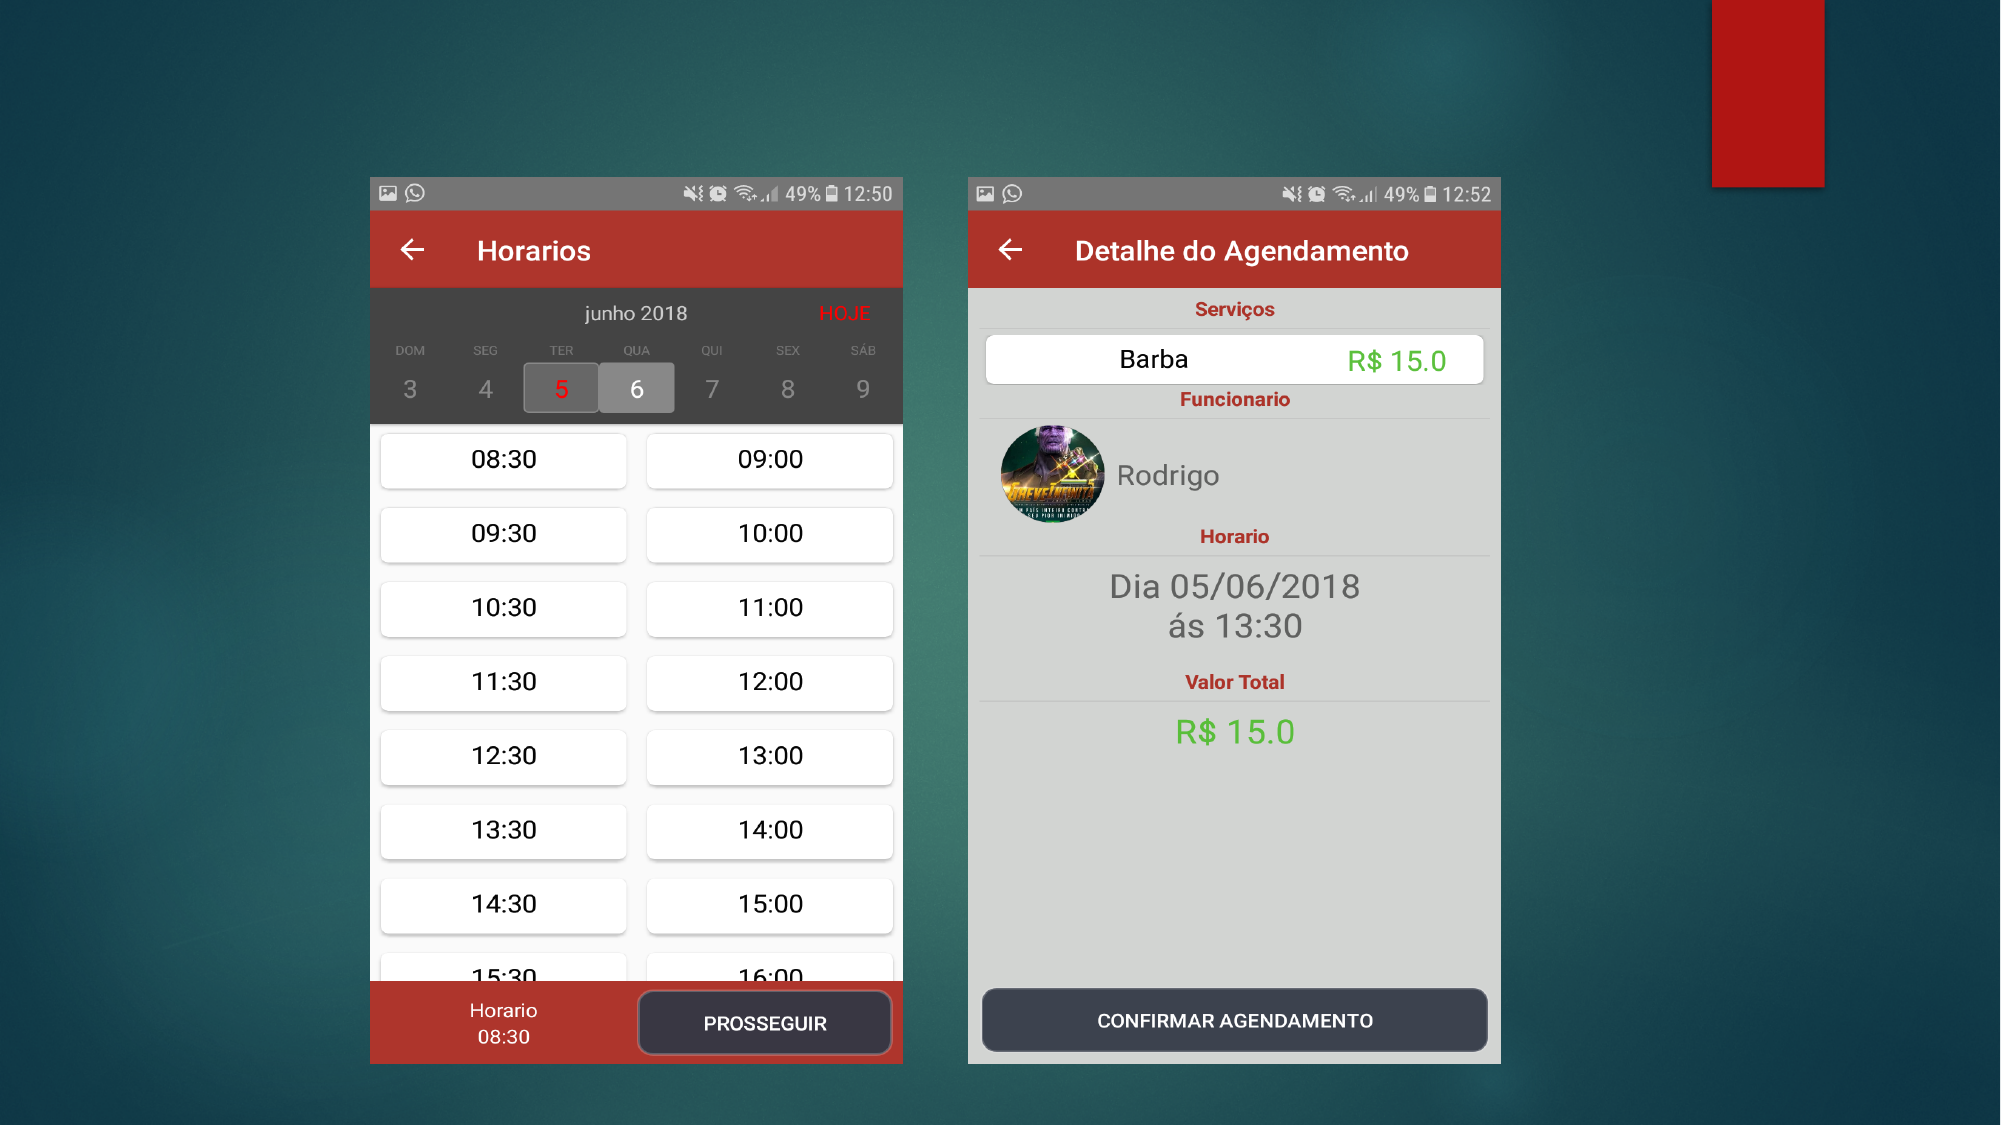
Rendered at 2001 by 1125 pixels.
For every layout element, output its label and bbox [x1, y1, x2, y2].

picture [0, 177, 903, 1125]
picture [968, 0, 1576, 1125]
